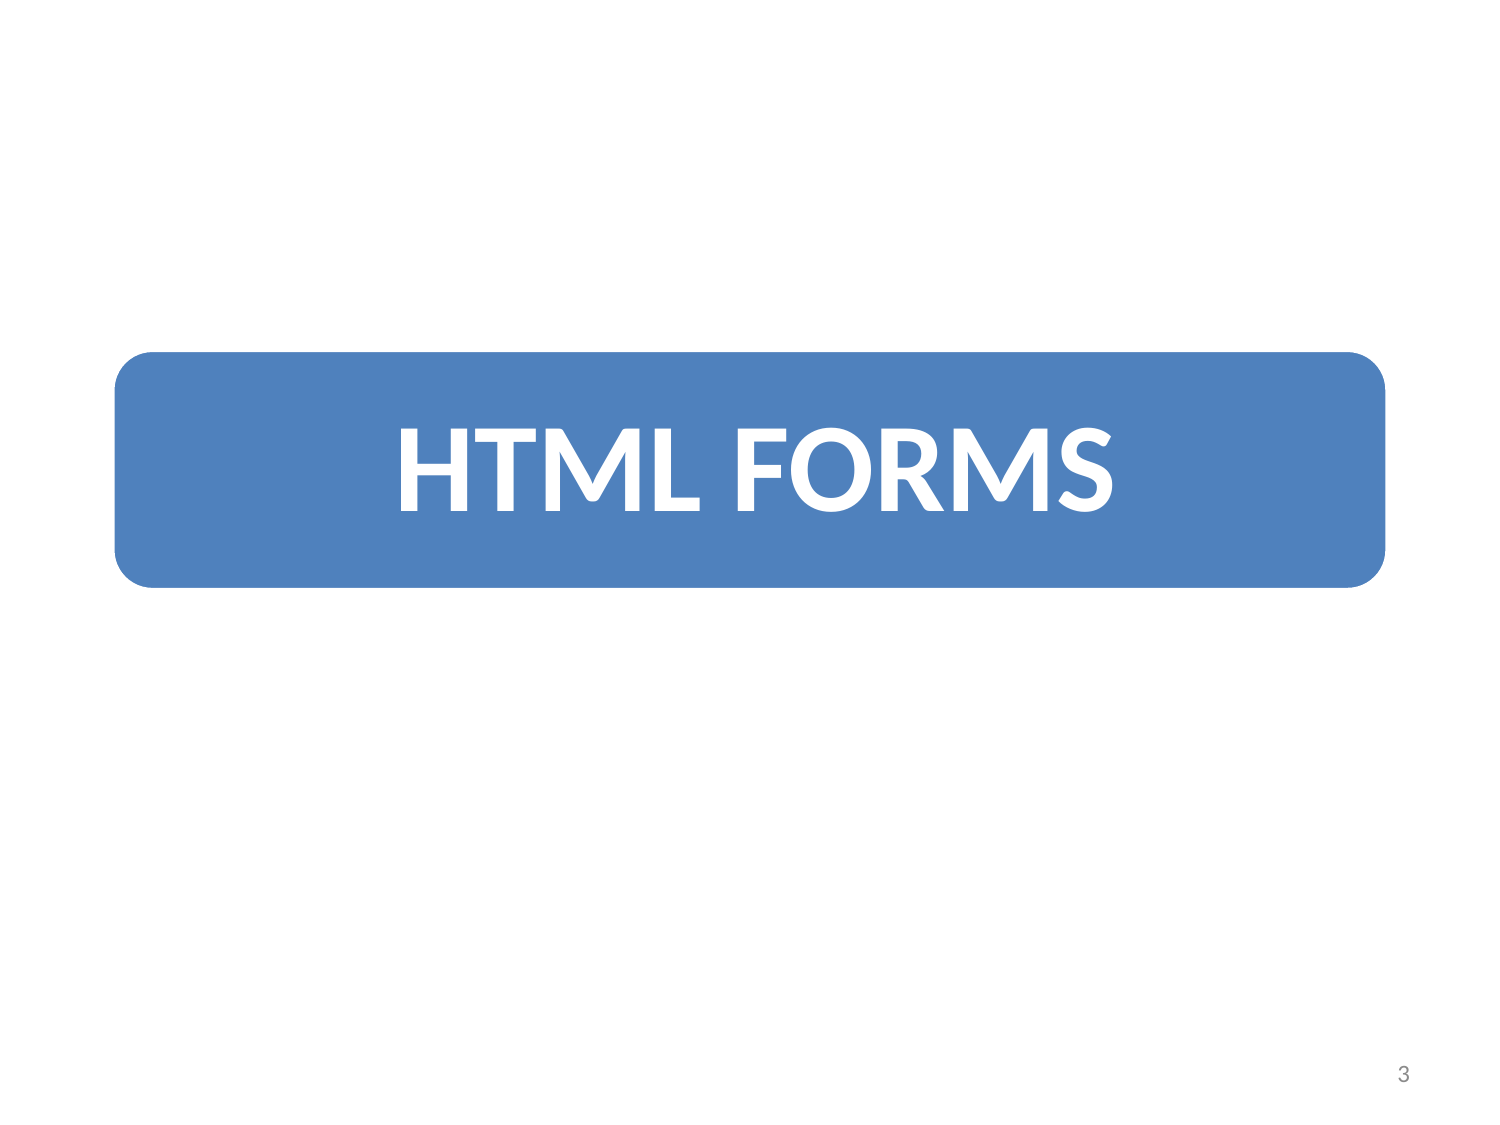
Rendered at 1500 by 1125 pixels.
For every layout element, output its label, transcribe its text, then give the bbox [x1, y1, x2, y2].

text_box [112, 349, 1388, 591]
slide_number 3 [1074, 1042, 1425, 1103]
